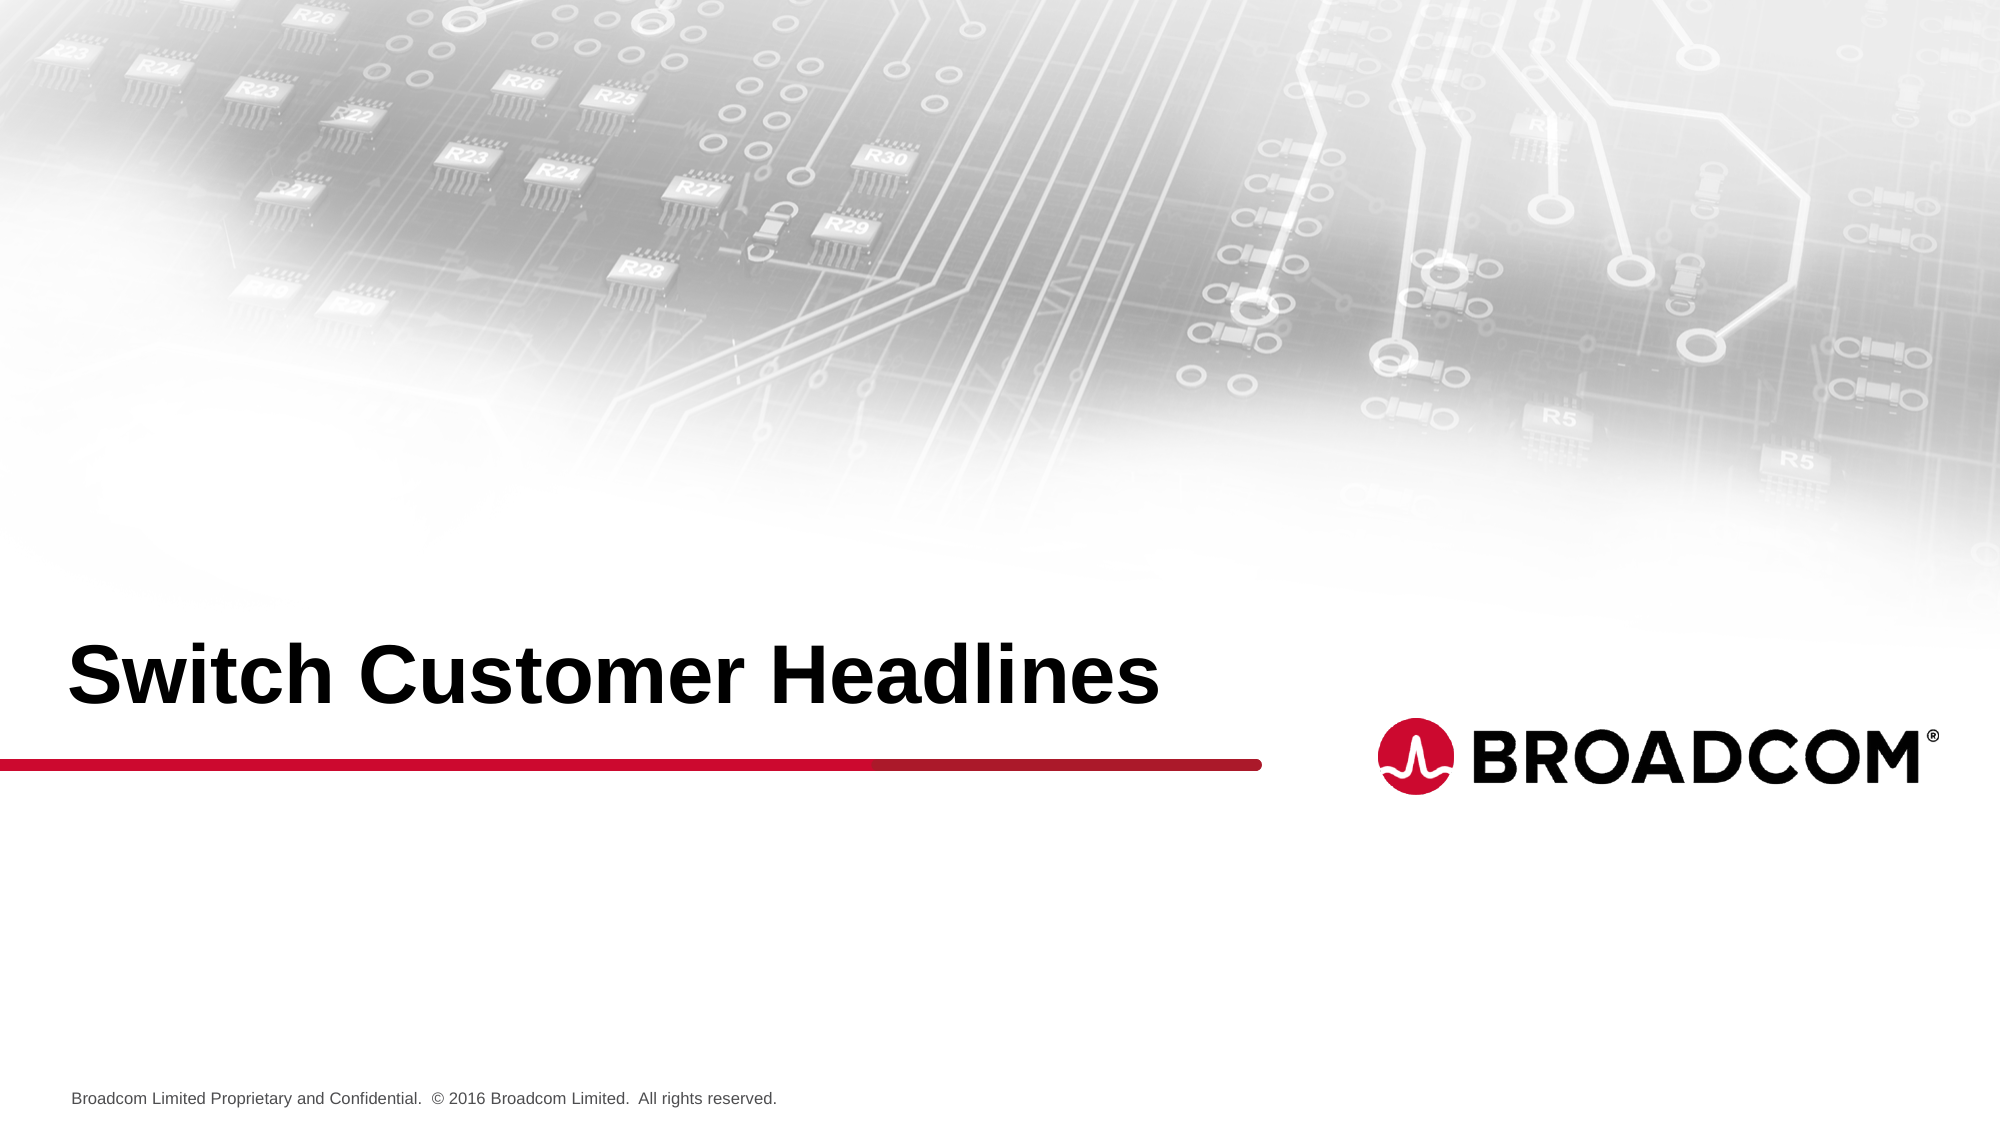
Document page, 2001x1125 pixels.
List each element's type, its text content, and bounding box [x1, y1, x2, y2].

list Switch Customer Headlines [67, 423, 1309, 722]
picture [0, 0, 2000, 690]
picture [1377, 717, 1939, 795]
